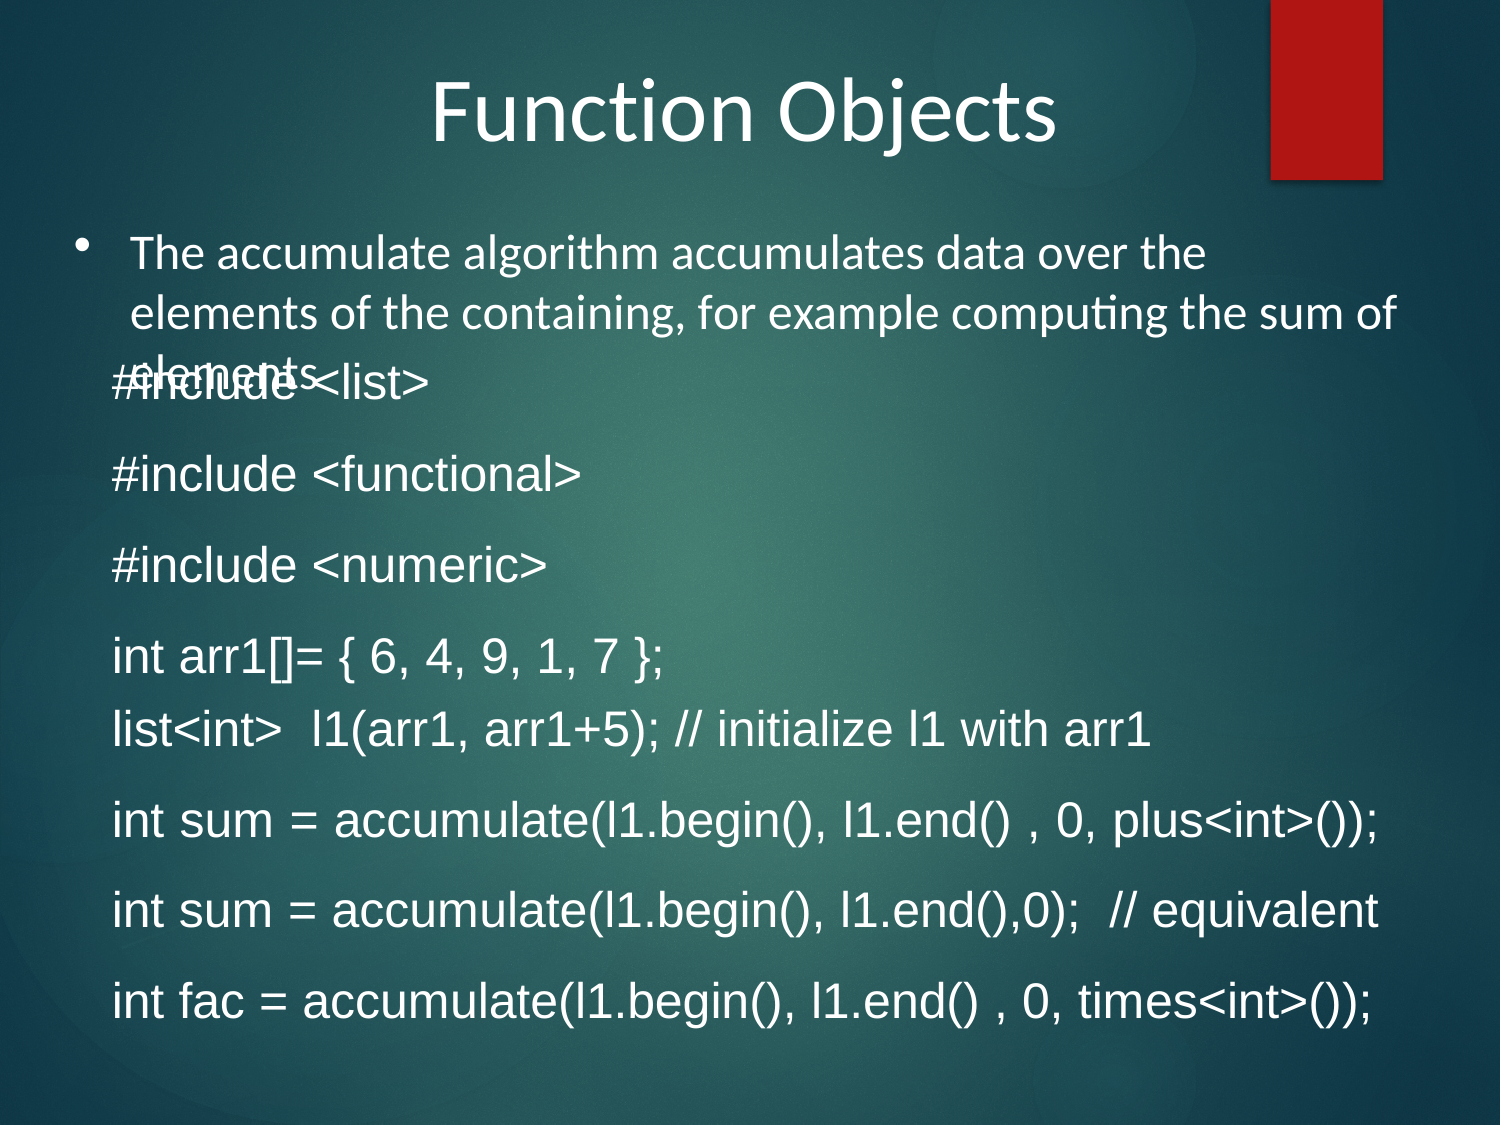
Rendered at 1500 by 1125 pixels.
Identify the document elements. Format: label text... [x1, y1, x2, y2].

text_box #include <list> #include <functional> #include <numeric> int arr1[]= { 6, 4, 9, 1, 7 }; list<int> l1(arr1, arr1+5); // initialize l1 with arr1 int sum = accumulate(l1.begin(), l1.end() , 0, plus<int>()); int sum = accumulate(l1.begin(), l1.end(),0); // equivalent int fac = accumulate(l1.begin(), l1.end() , 0, times<int>()); [109, 350, 1380, 1029]
text_box Function Objects [428, 49, 1061, 160]
text_box • [71, 211, 94, 272]
text_box The accumulate algorithm accumulates data over the elements of the containing, for example computing the sum of elements [127, 219, 1403, 400]
